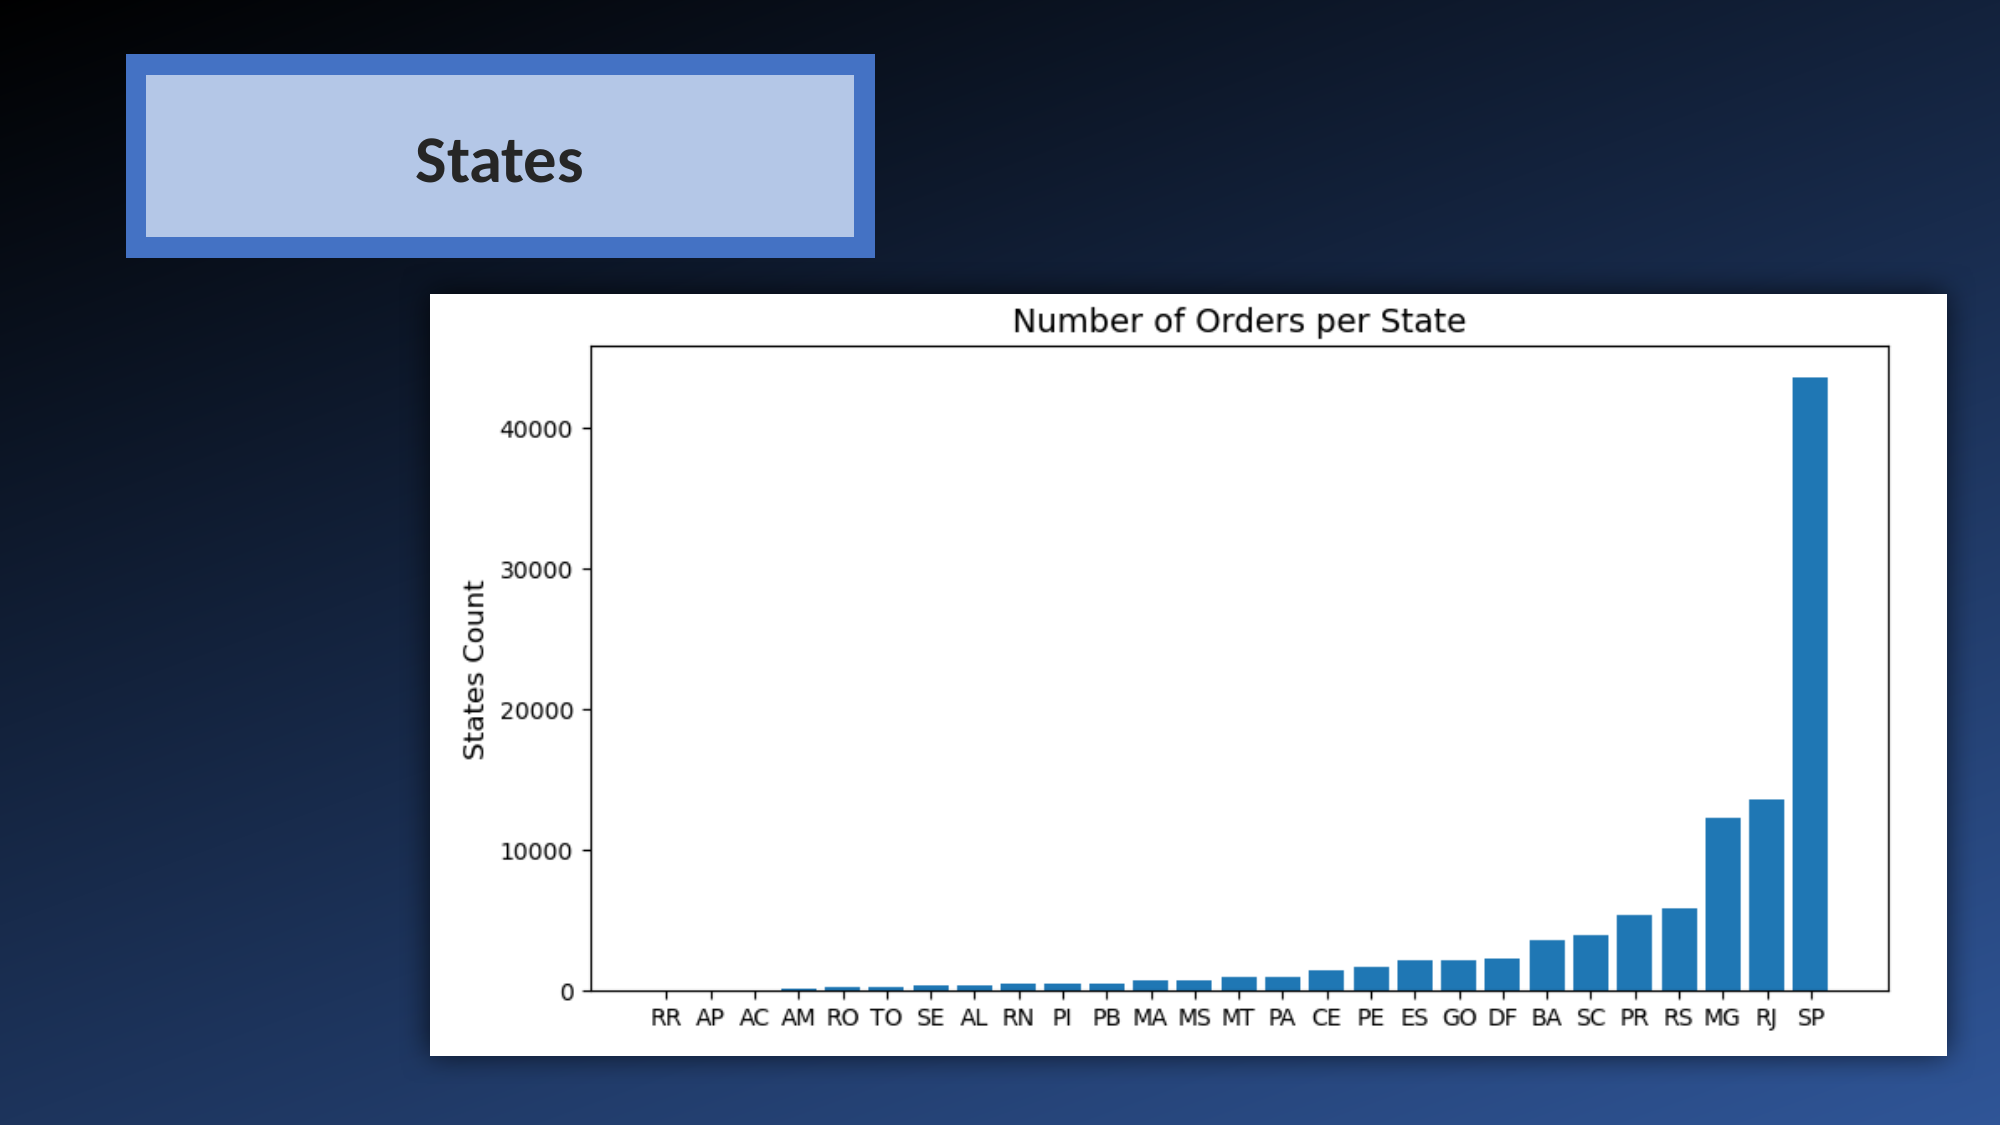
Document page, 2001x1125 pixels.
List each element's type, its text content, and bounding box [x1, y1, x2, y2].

picture [430, 294, 1947, 1056]
text_box [0, 0, 2000, 1125]
text_box [135, 63, 865, 249]
text_box States [319, 108, 681, 203]
